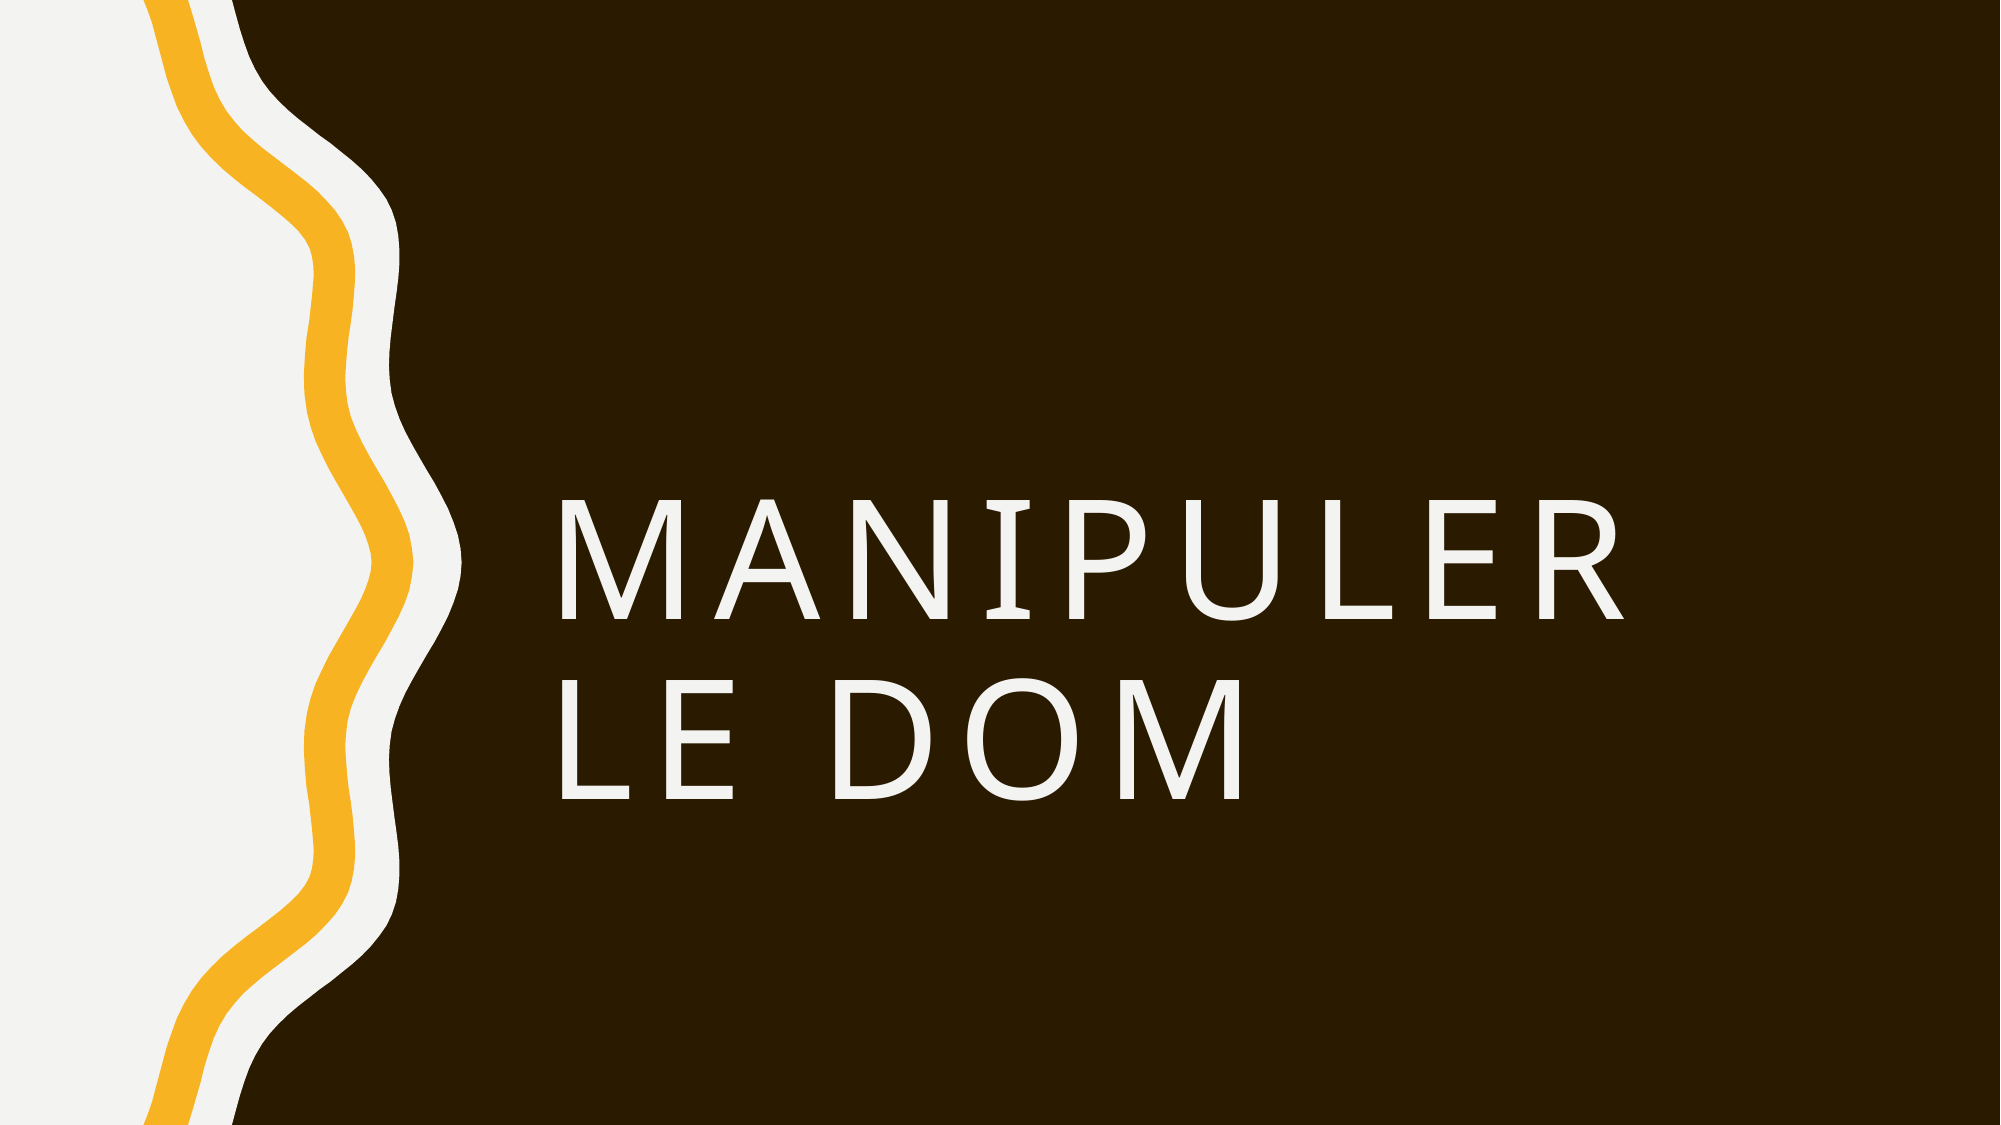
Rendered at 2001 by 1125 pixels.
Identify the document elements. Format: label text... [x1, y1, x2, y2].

title Manipuler le DOM [531, 176, 1875, 843]
